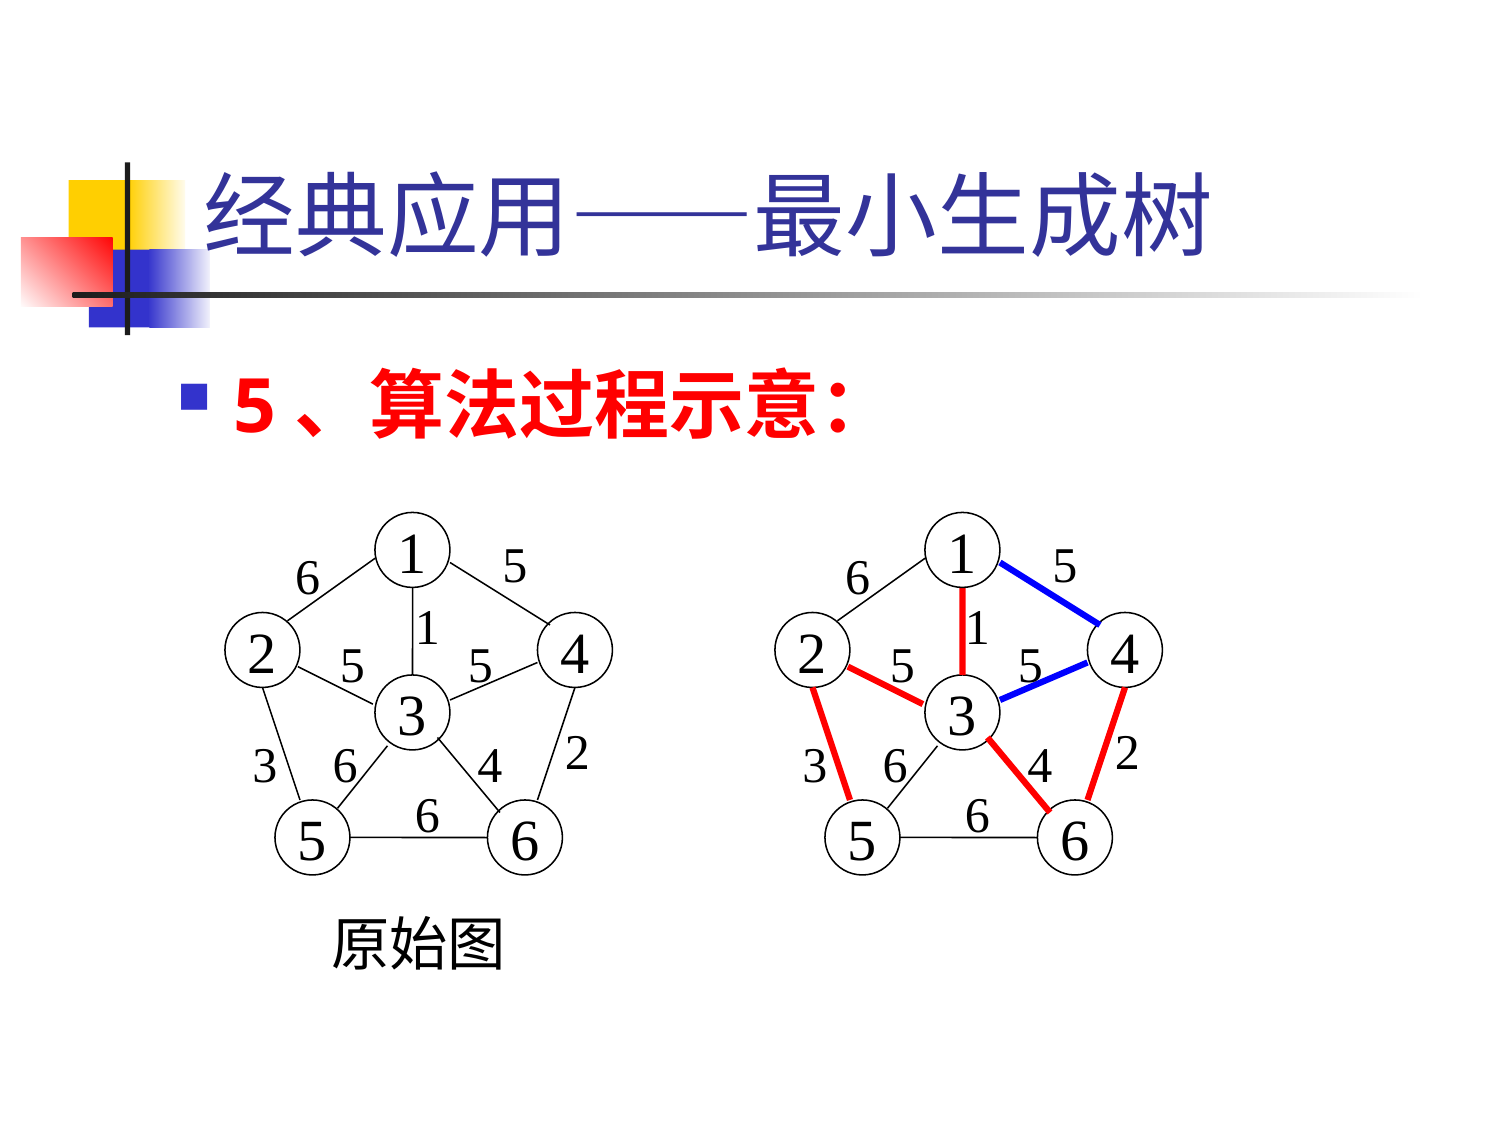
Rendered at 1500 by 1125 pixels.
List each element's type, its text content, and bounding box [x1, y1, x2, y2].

text_box 5 [1003, 624, 1054, 700]
text_box 原始图 [287, 900, 550, 985]
text_box 1 [950, 587, 962, 663]
text_box 6 [950, 774, 1000, 850]
text_box 5 [824, 799, 900, 875]
text_box 5 [875, 624, 925, 700]
text_box 4 [1012, 724, 1063, 800]
text_box 1 [924, 512, 1000, 588]
text_box 4 [1087, 612, 1163, 688]
text_box 6 [830, 537, 881, 613]
text_box 6 [867, 724, 918, 800]
text_box 2 [774, 612, 850, 688]
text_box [224, 512, 613, 876]
list 5、算法过程示意： [162, 349, 1138, 476]
text_box 5 [1037, 524, 1088, 600]
text_box 3 [924, 674, 1000, 750]
text_box 6 [1037, 799, 1113, 875]
title 经典应用——最小生成树 [188, 34, 1468, 276]
text_box 3 [787, 724, 838, 800]
text_box 1 [963, 587, 1000, 663]
text_box 2 [1100, 712, 1150, 788]
